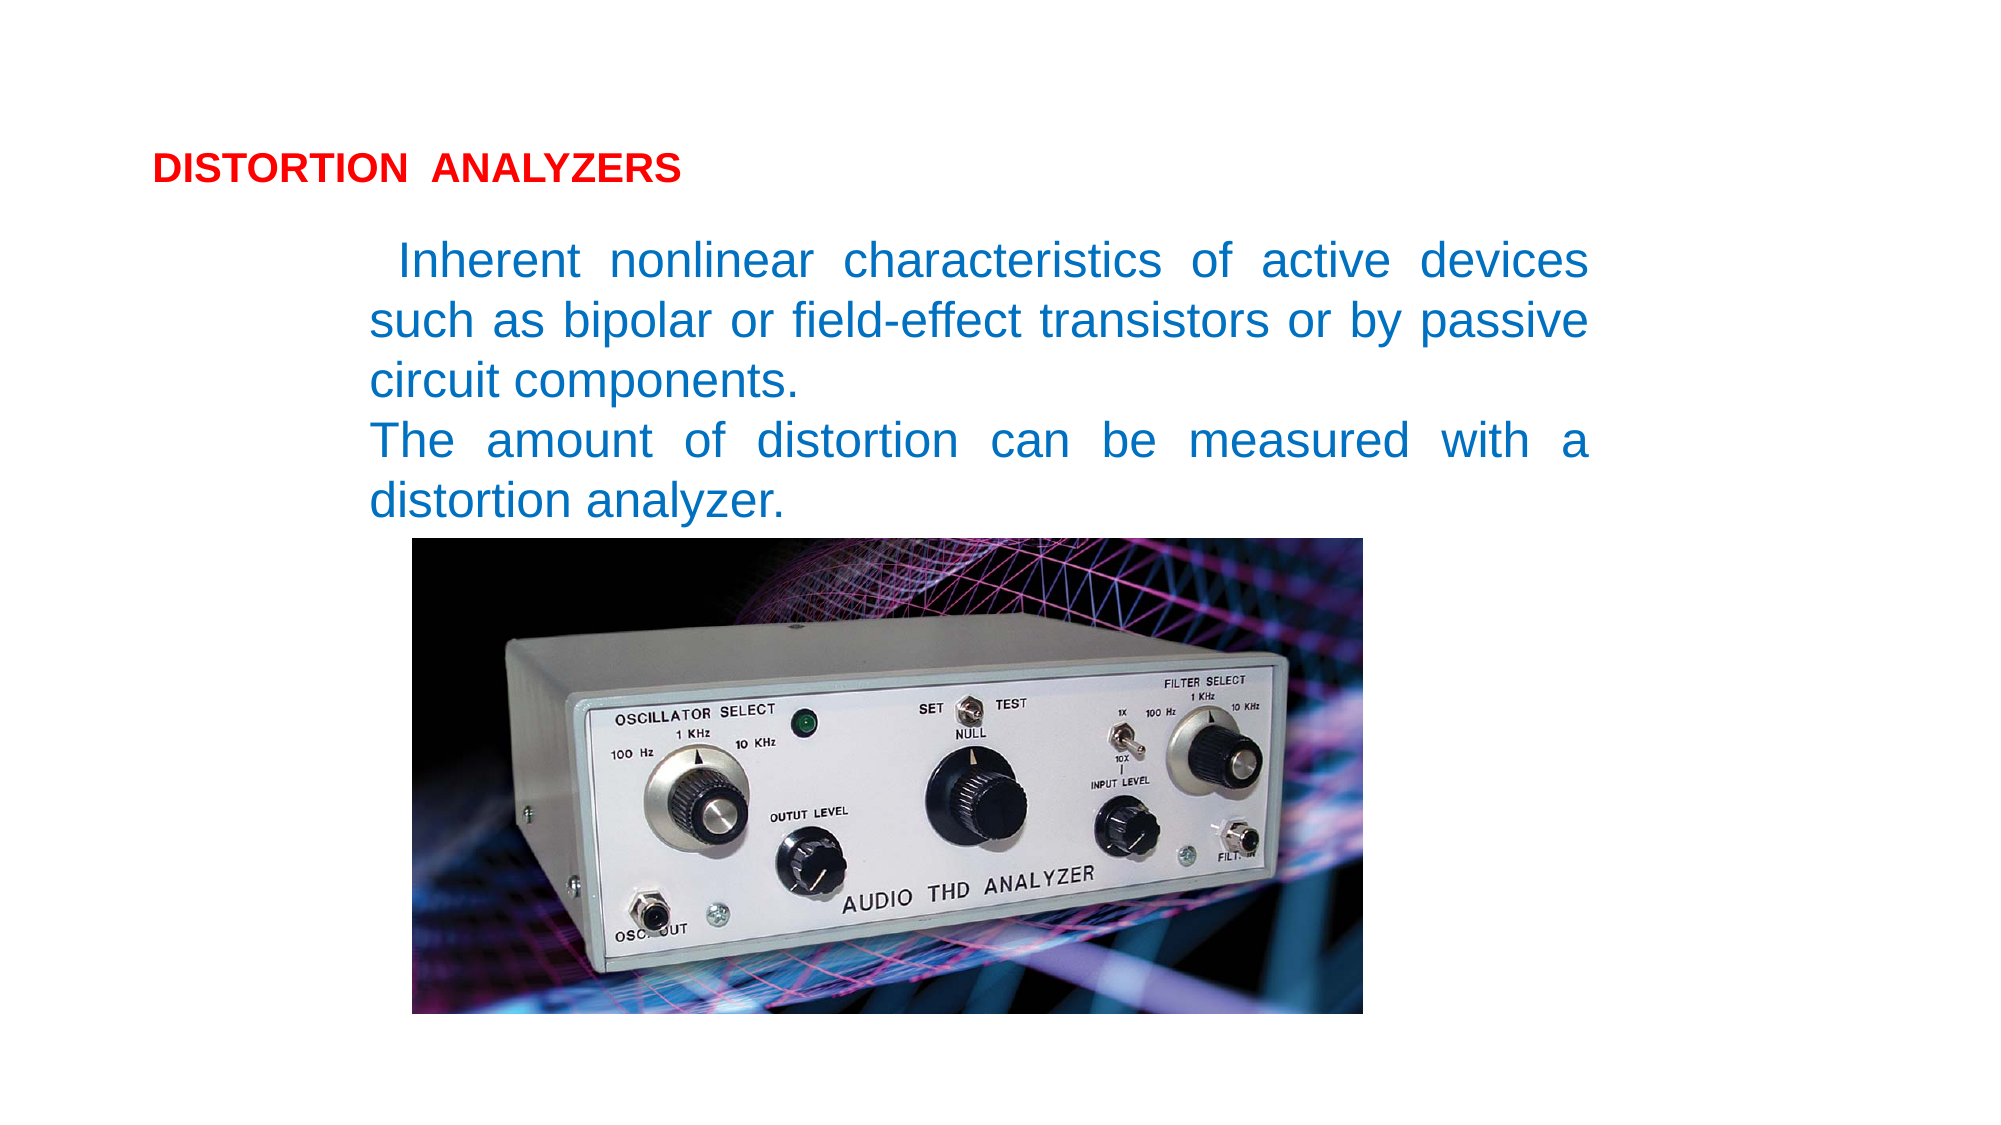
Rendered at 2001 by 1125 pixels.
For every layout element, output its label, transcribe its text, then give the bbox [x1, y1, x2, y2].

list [412, 538, 1363, 1014]
text_box Inherent nonlinear characteristics of active devices such as bipolar or field-effect transistors or by passive circuit components. The amount of distortion can be measured with a distortion analyzer. [354, 220, 1605, 536]
title DISTORTION ANALYZERS [137, 59, 1863, 278]
